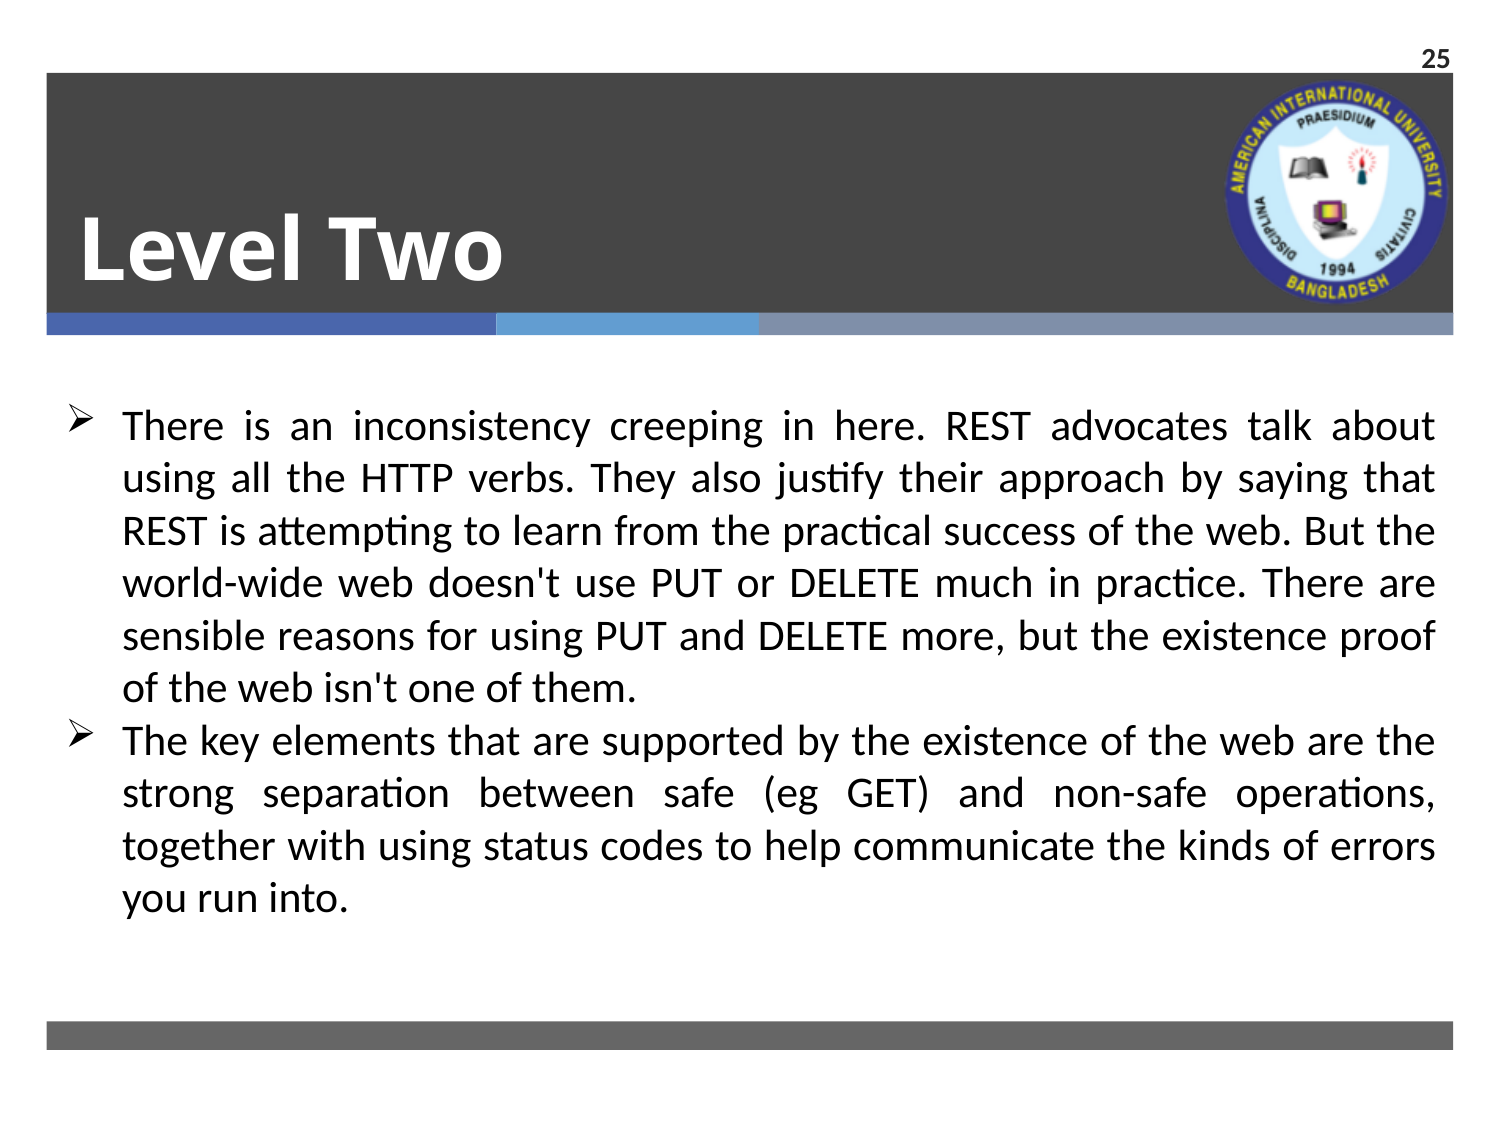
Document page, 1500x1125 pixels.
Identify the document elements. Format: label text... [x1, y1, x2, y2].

text_box There is an inconsistency creeping in here. REST advocates talk about using all the HTTP verbs. They also justify their approach by saying that REST is attempting to learn from the practical success of the web. But the world-wide web doesn't use PUT or DELETE much in practice. There are sensible reasons for using PUT and DELETE more, but the existence proof of the web isn't one of them. The key elements that are supported by the existence of the web are the strong separation between safe (eg GET) and non-safe operations, together with using status codes to help communicate the kinds of errors you run into. [50, 341, 1452, 977]
title Level Two [62, 127, 1210, 306]
picture [1220, 75, 1454, 310]
slide_number 25 [1362, 27, 1466, 87]
